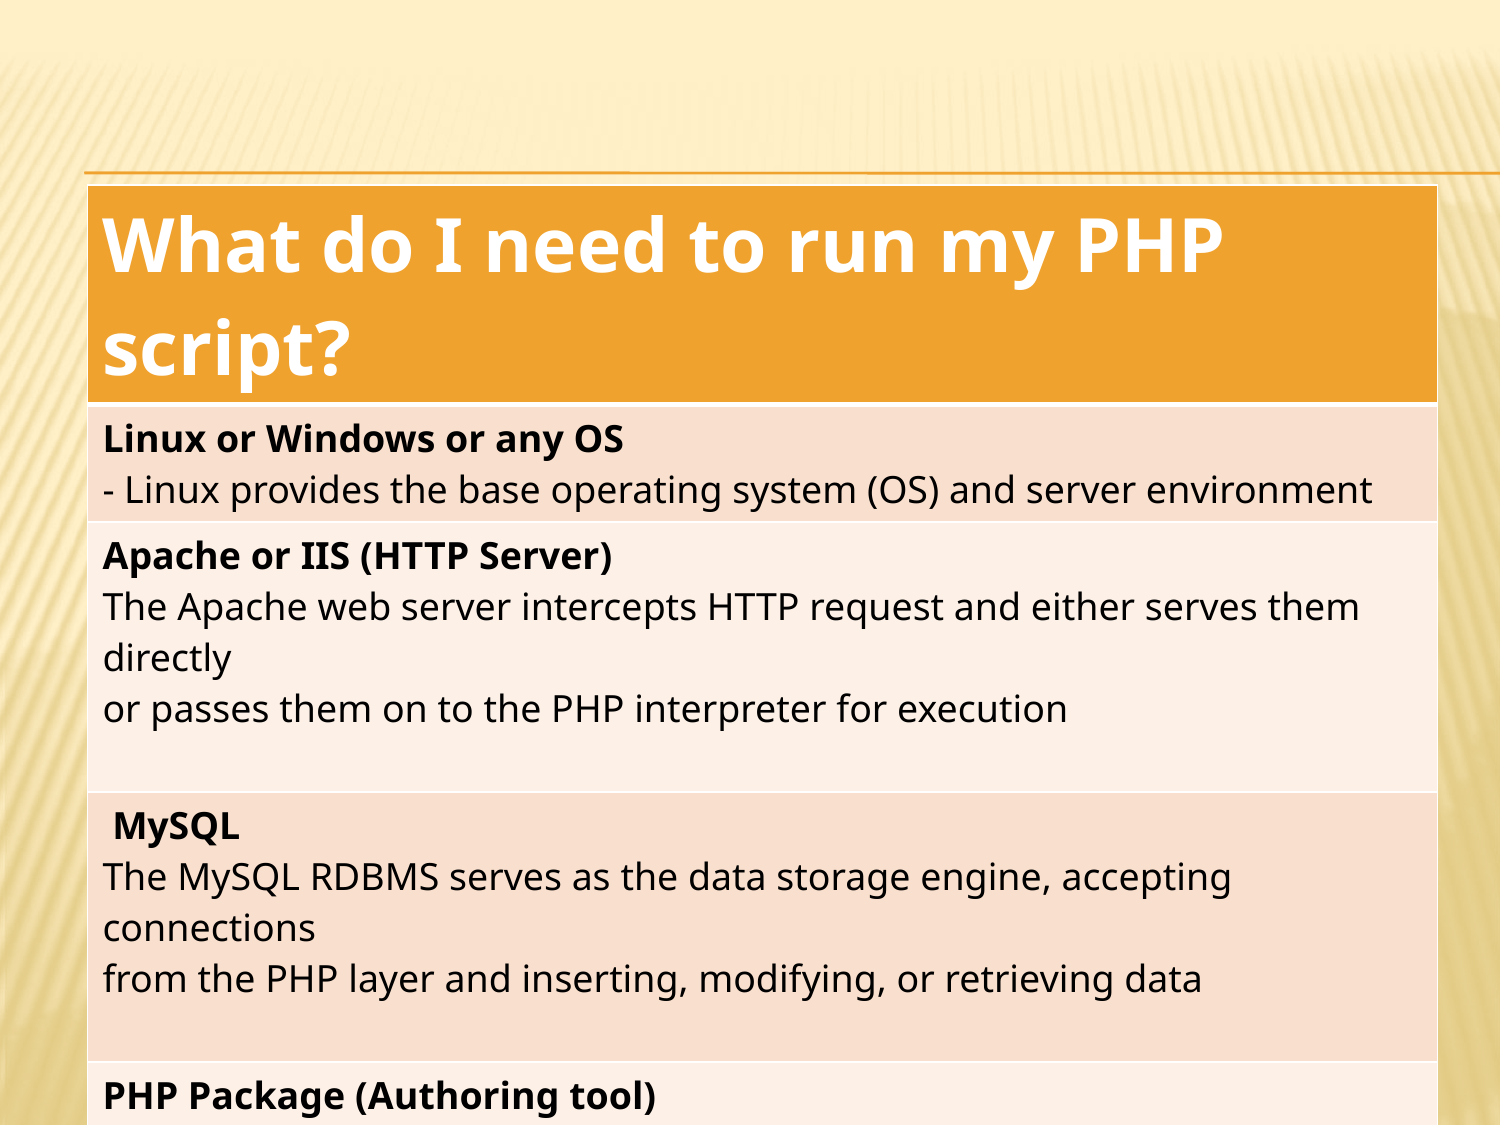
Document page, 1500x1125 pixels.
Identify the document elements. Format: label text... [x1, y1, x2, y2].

table_cell Apache or IIS (HTTP Server) The Apache web server intercepts HTTP request and either serves them directly or passes them on to the PHP interpreter for execution [88, 523, 1437, 791]
table_cell Linux or Windows or any OS - Linux provides the base operating system (OS) and server environment [88, 407, 1437, 521]
table_cell MySQL The MySQL RDBMS serves as the data storage engine, accepting connections from the PHP layer and inserting, modifying, or retrieving data [88, 793, 1437, 1061]
table_header What do I need to run my PHP script? [88, 186, 1437, 402]
table_cell PHP Package (Authoring tool) The PHP interpreter parses and executes PHP code, and returns the results to the web server [88, 1063, 1437, 1125]
